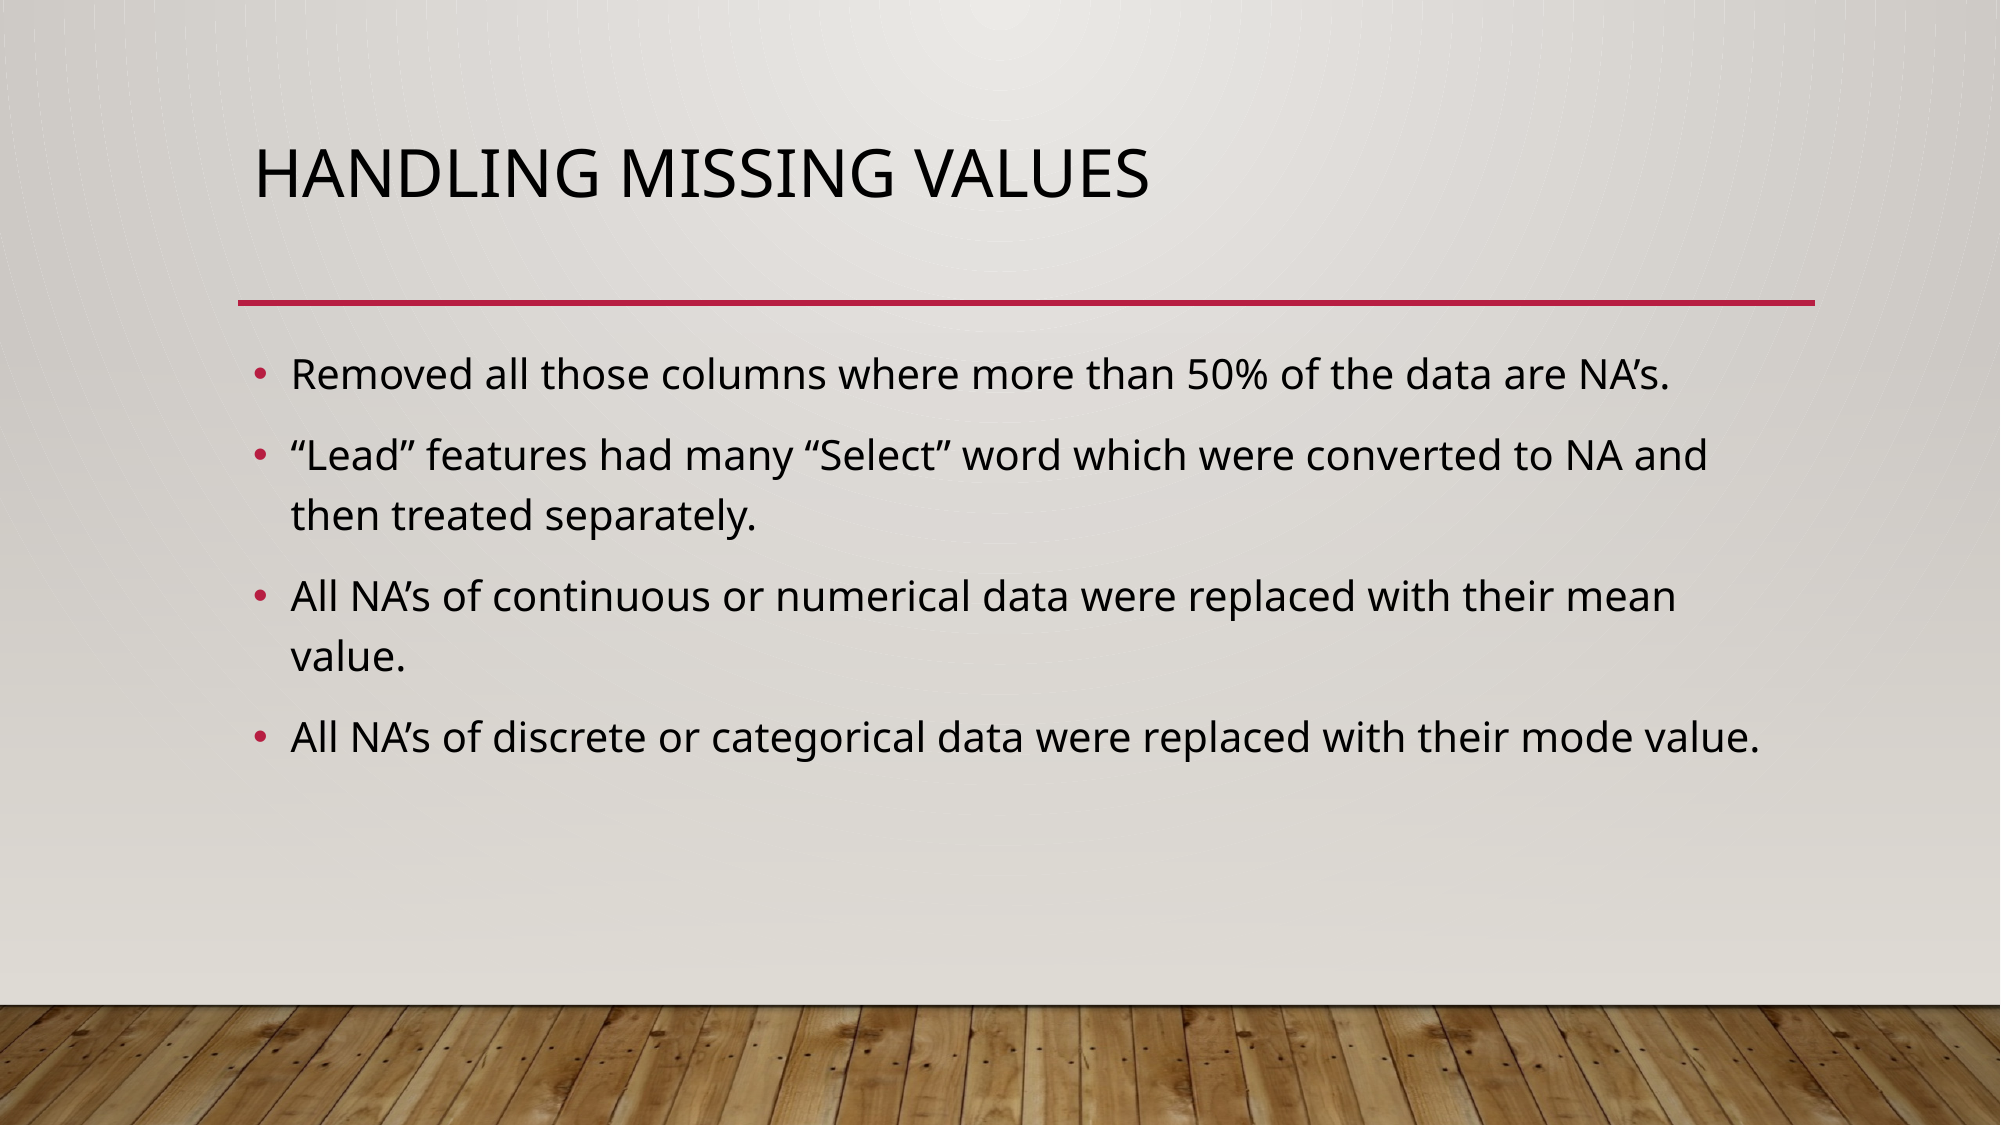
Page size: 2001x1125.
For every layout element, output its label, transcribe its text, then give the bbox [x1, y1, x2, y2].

title Handling missing values [238, 131, 1814, 305]
list Removed all those columns where more than 50% of the data are NA’s. “Lead” features had many “Select” word which were converted to NA and then treated separately. All NA’s of continuous or numerical data were replaced with their mean value. All NA’s of discrete or categorical data were replaced with their mode value. [238, 330, 1814, 897]
picture [0, 1005, 2000, 1125]
